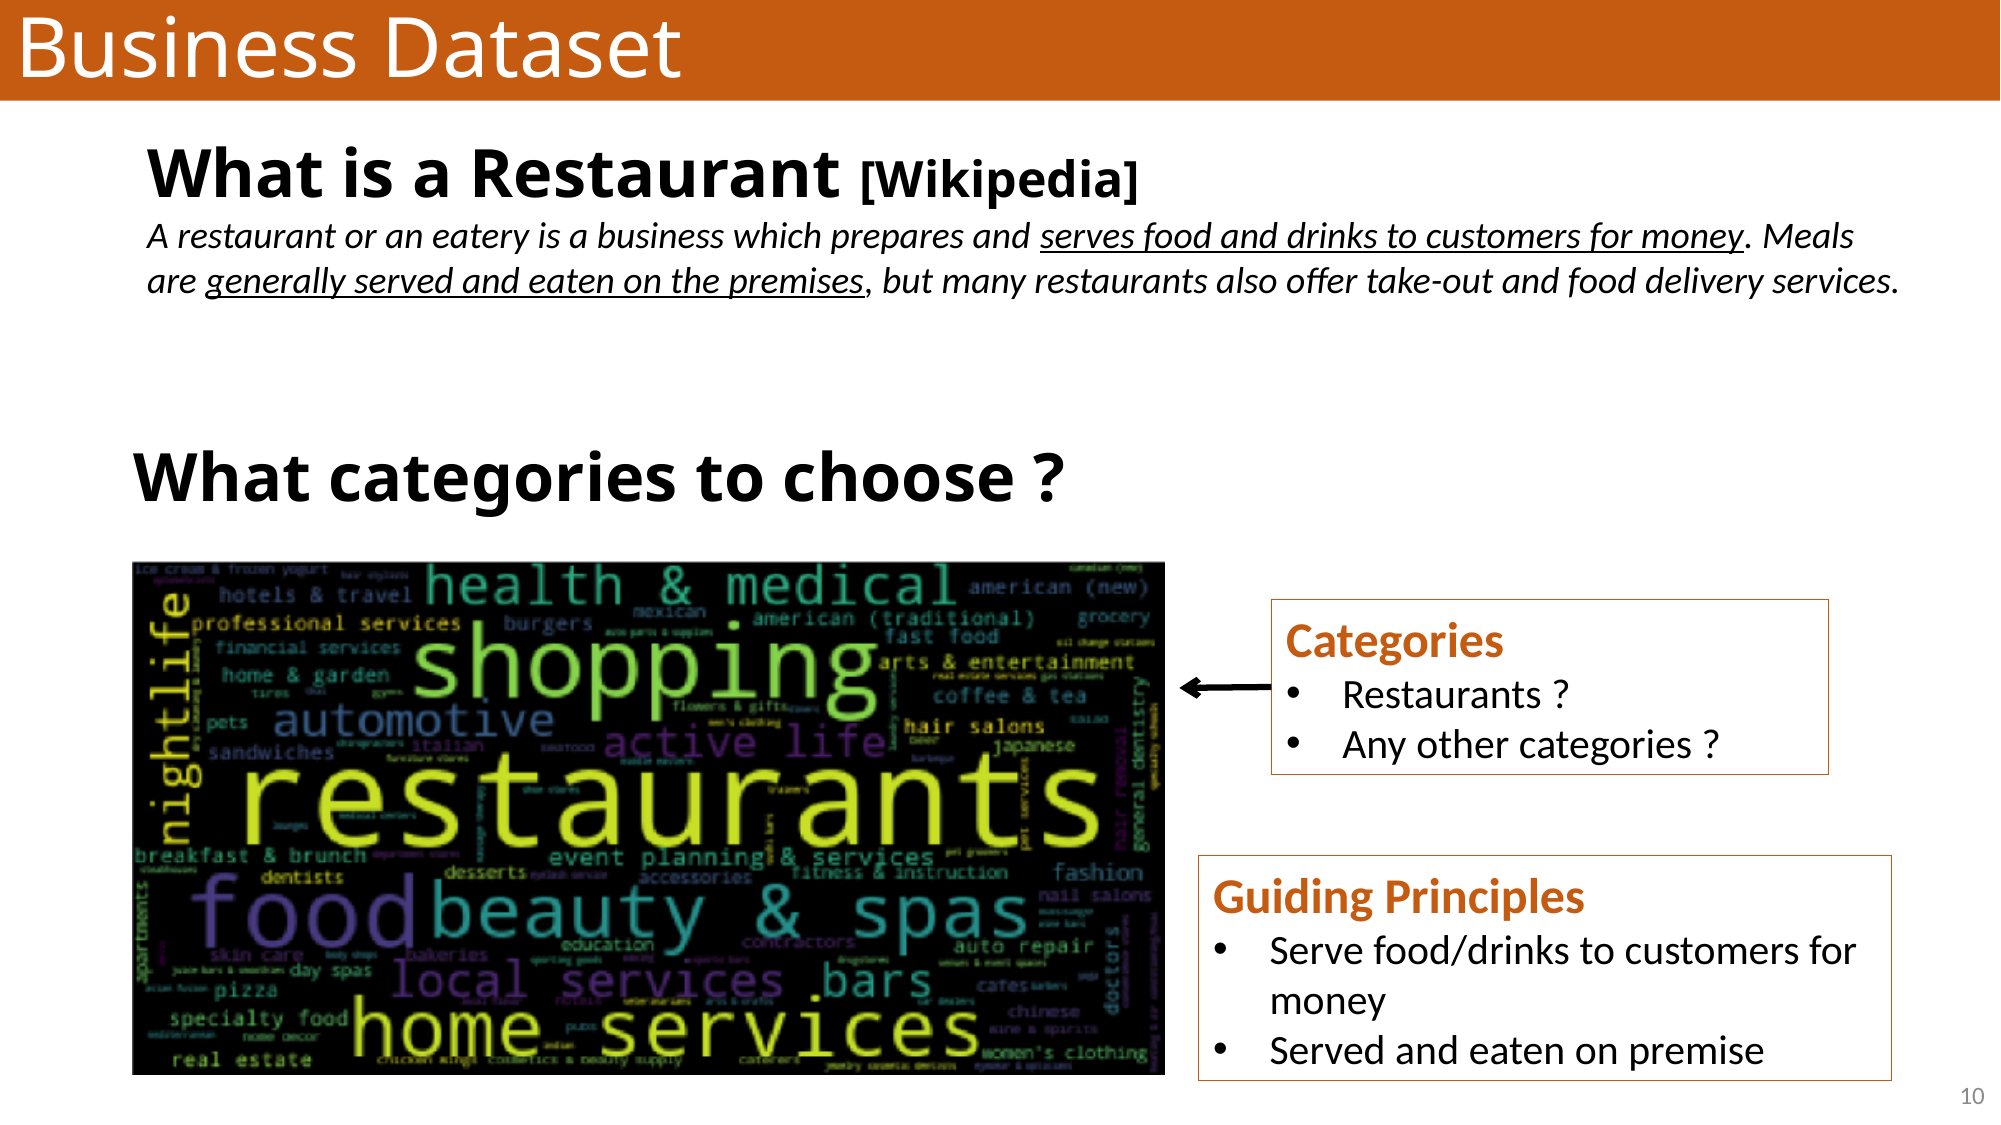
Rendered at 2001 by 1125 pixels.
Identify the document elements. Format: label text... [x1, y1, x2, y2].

picture [132, 561, 1165, 1076]
text_box What categories to choose ? [119, 427, 1913, 522]
slide_number 9 [1550, 1065, 2000, 1125]
text_box Guiding Principles Serve food/drinks to customers for money Served and eaten on premise [1198, 855, 1892, 1081]
title Business Dataset [0, 0, 2000, 101]
text_box Categories Restaurants ? Any other categories ? [1271, 599, 1829, 775]
text_box What is a Restaurant [Wikipedia] A restaurant or an eatery is a business which prepares and serves food and drinks to customers for money. Meals are generally served and eaten on the premises, but many restaurants also offer take-out and food delivery services. [132, 123, 1926, 308]
